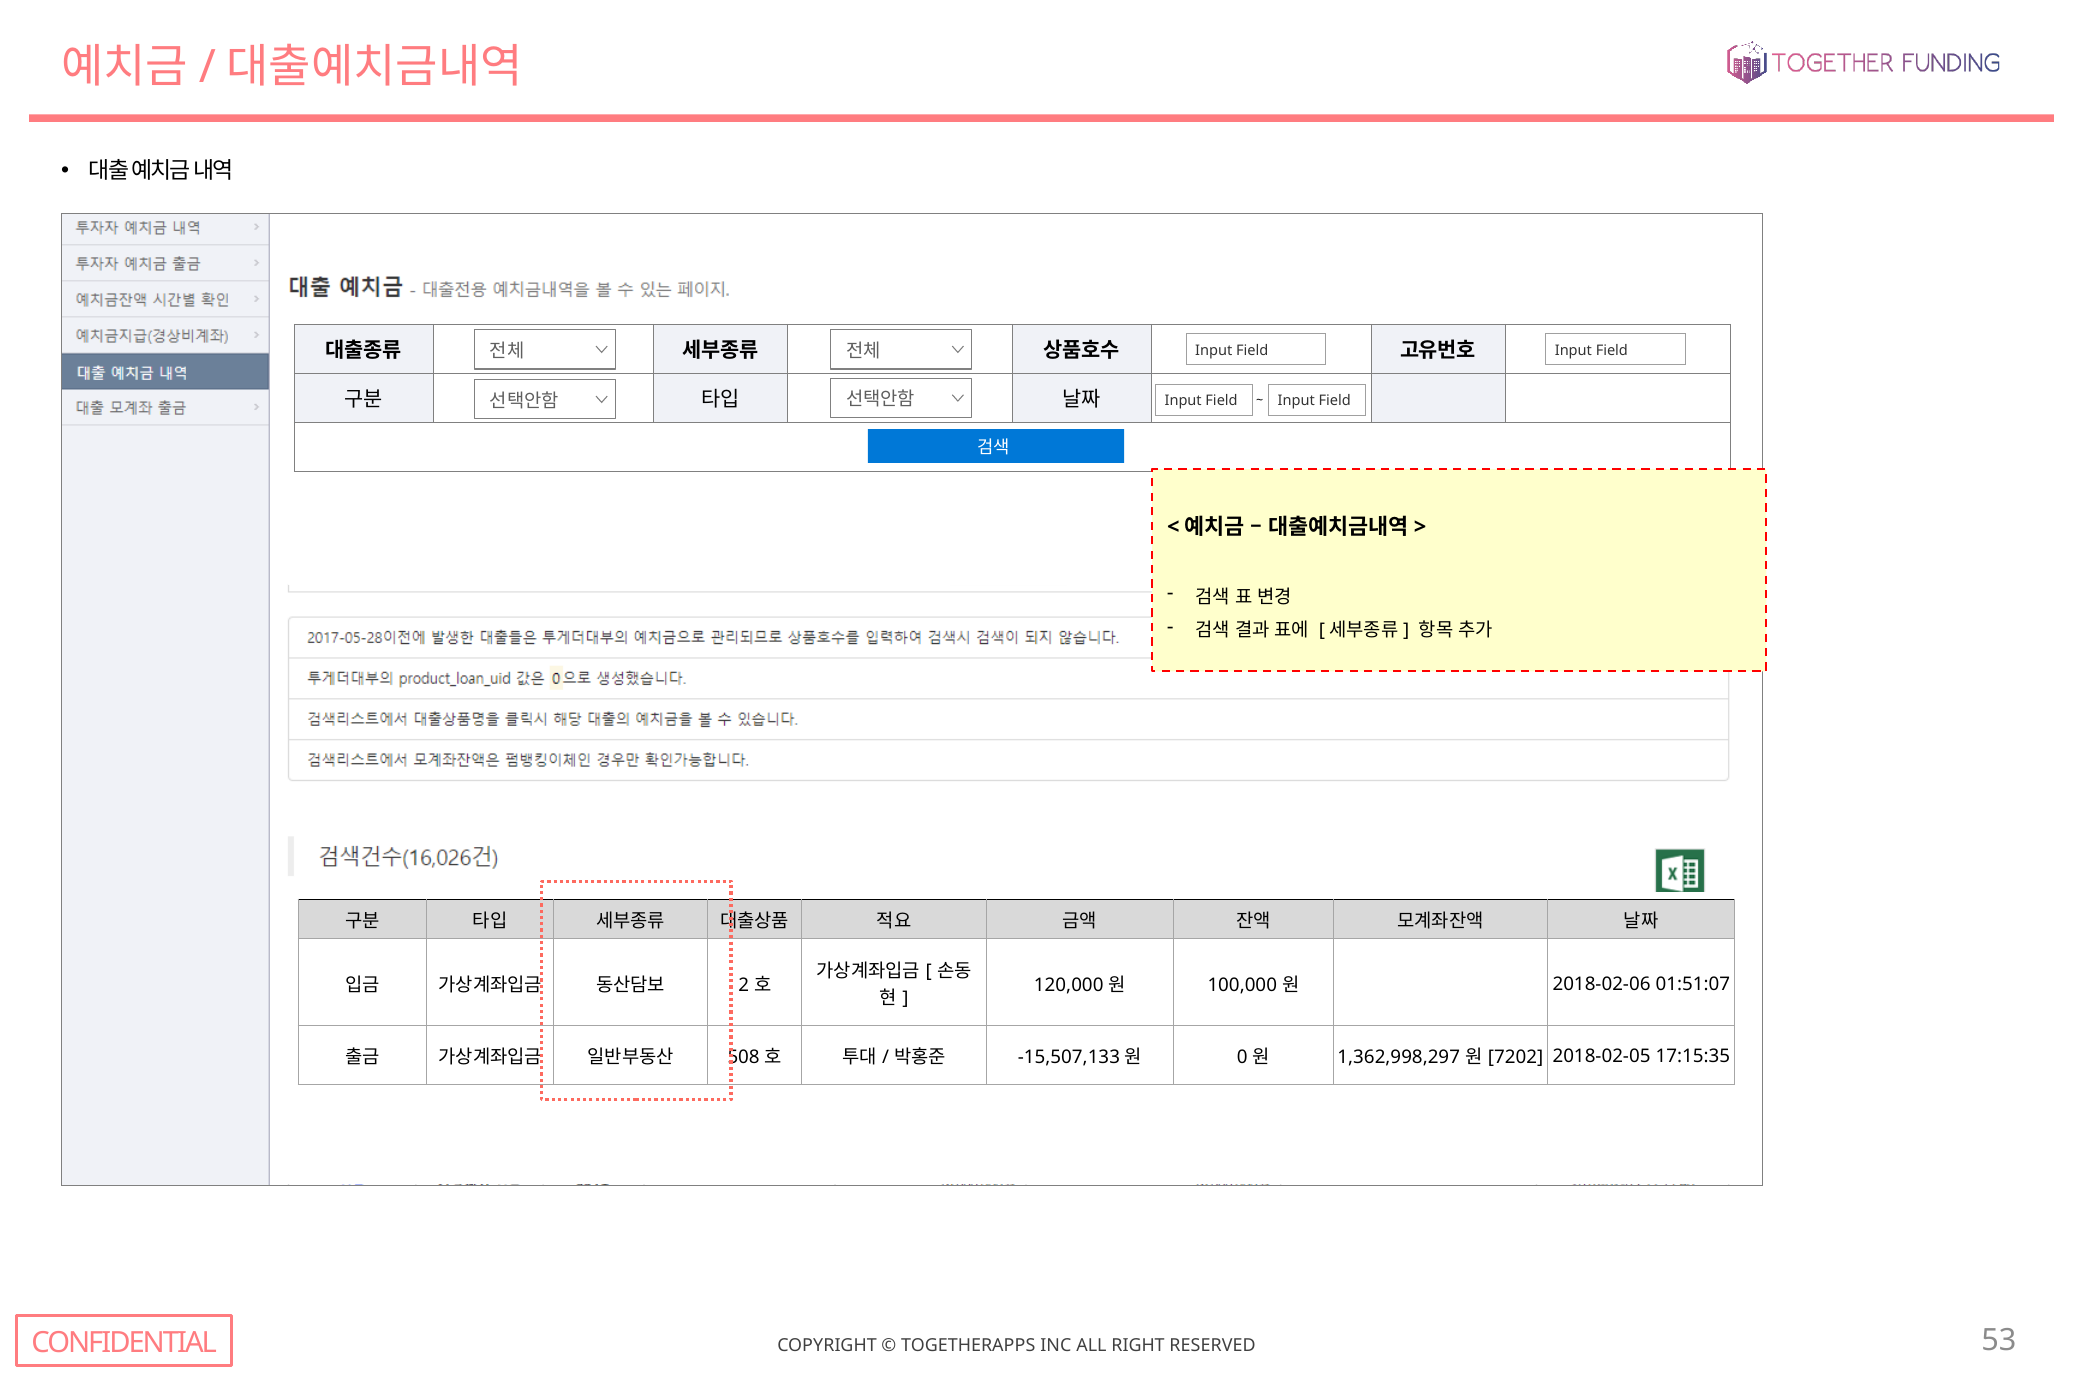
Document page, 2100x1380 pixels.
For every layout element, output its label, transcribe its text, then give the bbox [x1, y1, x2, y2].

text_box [474, 379, 616, 420]
slide_number 53 [1541, 1303, 2032, 1378]
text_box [474, 331, 616, 368]
title 예치금/대출예치금내역 [45, 0, 613, 127]
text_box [830, 378, 972, 419]
text_box 대출 예치금 내역 [46, 148, 249, 191]
picture [61, 212, 1764, 1187]
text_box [830, 331, 972, 368]
picture [1725, 39, 2005, 85]
